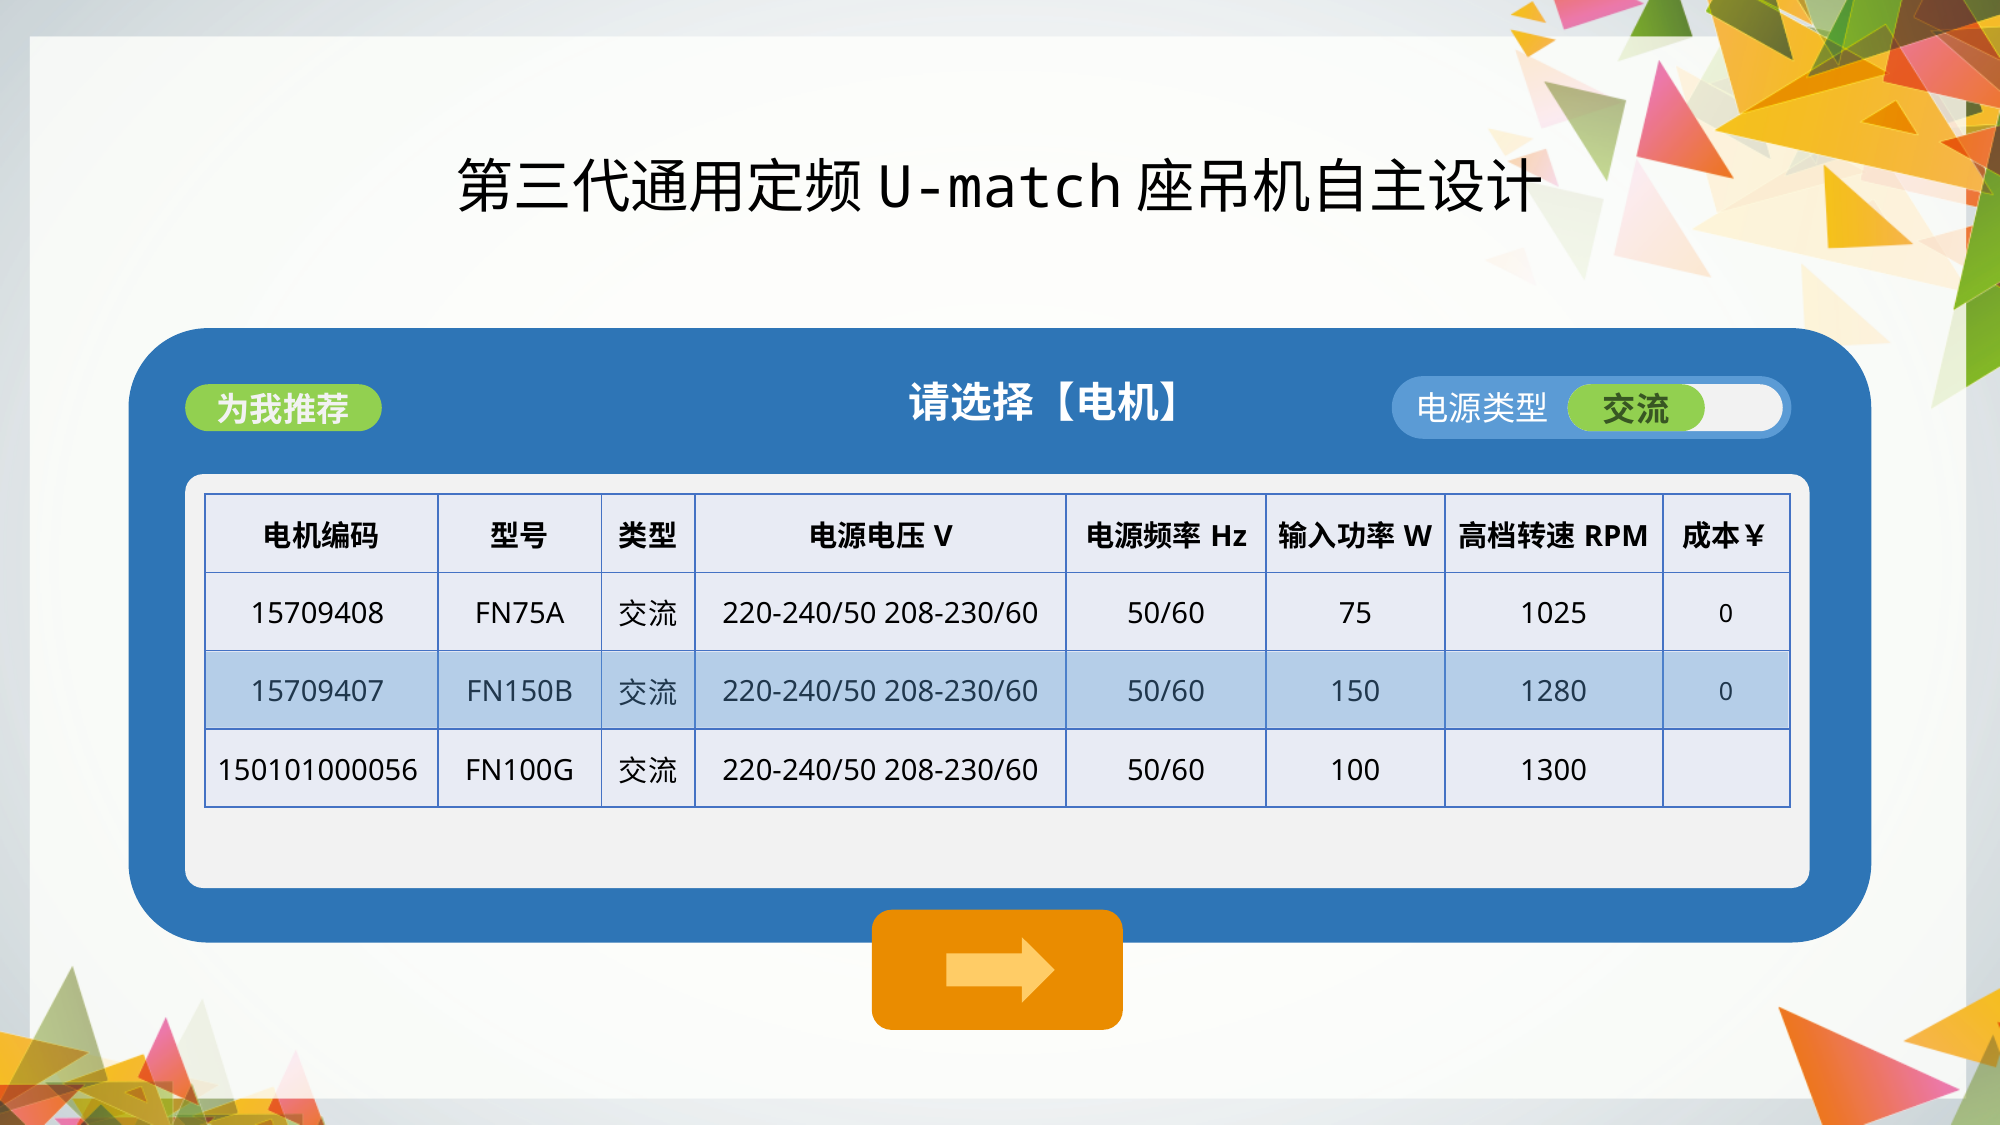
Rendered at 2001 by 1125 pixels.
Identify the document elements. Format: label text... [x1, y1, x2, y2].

table_cell FN100G [439, 730, 601, 806]
table_cell 75 [1267, 573, 1444, 650]
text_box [1391, 376, 1792, 439]
table_header 电源频率Hz [1067, 495, 1265, 572]
table_header 类型 [602, 495, 694, 572]
table_cell 100 [1267, 730, 1444, 806]
table_header 电源电压V [696, 495, 1065, 572]
table_cell FN75A [439, 573, 601, 650]
picture [0, 0, 2000, 1125]
table_cell 220-240/50 208-230/60 [696, 730, 1065, 806]
table_cell 50/60 [1067, 730, 1265, 806]
text_box 为我推荐 [184, 383, 383, 433]
text_box [204, 651, 1789, 729]
table_header 高档转速RPM [1446, 495, 1662, 572]
table_cell 交流 [602, 730, 694, 806]
table_cell 15709408 [206, 573, 437, 650]
table_cell 1025 [1446, 573, 1662, 650]
table_cell [1664, 730, 1789, 806]
table_header 电机编码 [206, 495, 437, 572]
text_box 第三代通用定频U-match座吊机自主设计 [440, 141, 1559, 227]
table_header 输入功率W [1267, 495, 1444, 572]
table_header 成本￥ [1664, 495, 1789, 572]
table_cell 1300 [1446, 730, 1662, 806]
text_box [871, 909, 1123, 1030]
table_cell 150101000056 [206, 730, 437, 806]
table_cell 220-240/50 208-230/60 [696, 573, 1065, 650]
table_header 型号 [439, 495, 601, 572]
table_cell 50/60 [1067, 573, 1265, 650]
text_box 请选择【电机】 [835, 368, 1274, 434]
text_box [127, 327, 1873, 944]
table_cell 交流 [602, 573, 694, 650]
text_box [184, 473, 1811, 890]
table_cell 0 [1664, 573, 1789, 650]
